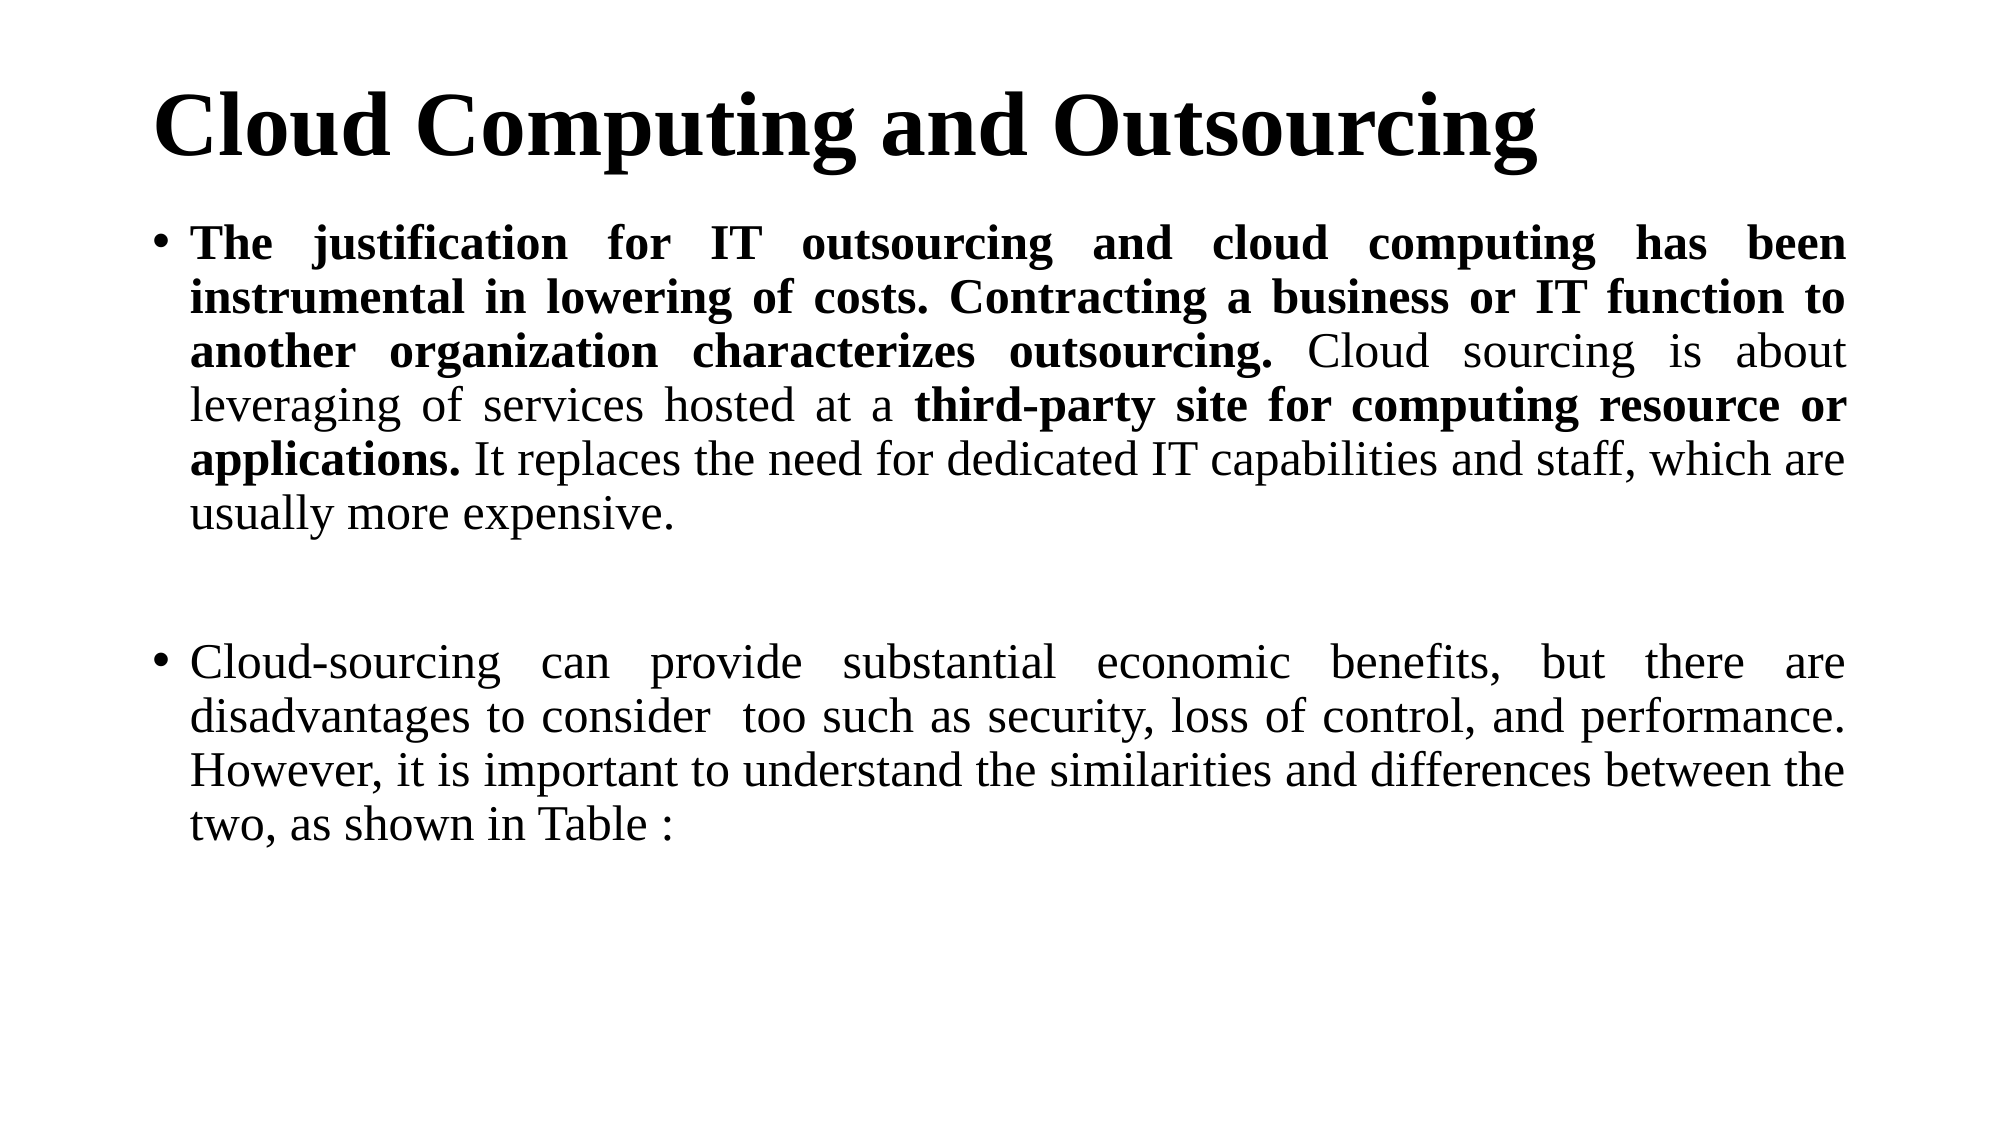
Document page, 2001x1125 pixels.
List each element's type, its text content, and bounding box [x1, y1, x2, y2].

title Cloud Computing and Outsourcing [137, 59, 1863, 192]
list The justification for IT outsourcing and cloud computing has been instrumental in lowering of costs. Contracting a business or IT function to another organization characterizes outsourcing. Cloud sourcing is about leveraging of services hosted at a third-party site for computing resource or applications. It replaces the need for dedicated IT capabilities and staff, which are usually more expensive. Cloud-sourcing can provide substantial economic benefits, but there are disadvantages to consider too such as security, loss of control, and performance. However, it is important to understand the similarities and differences between the two, as shown in Table : [137, 208, 1863, 1014]
